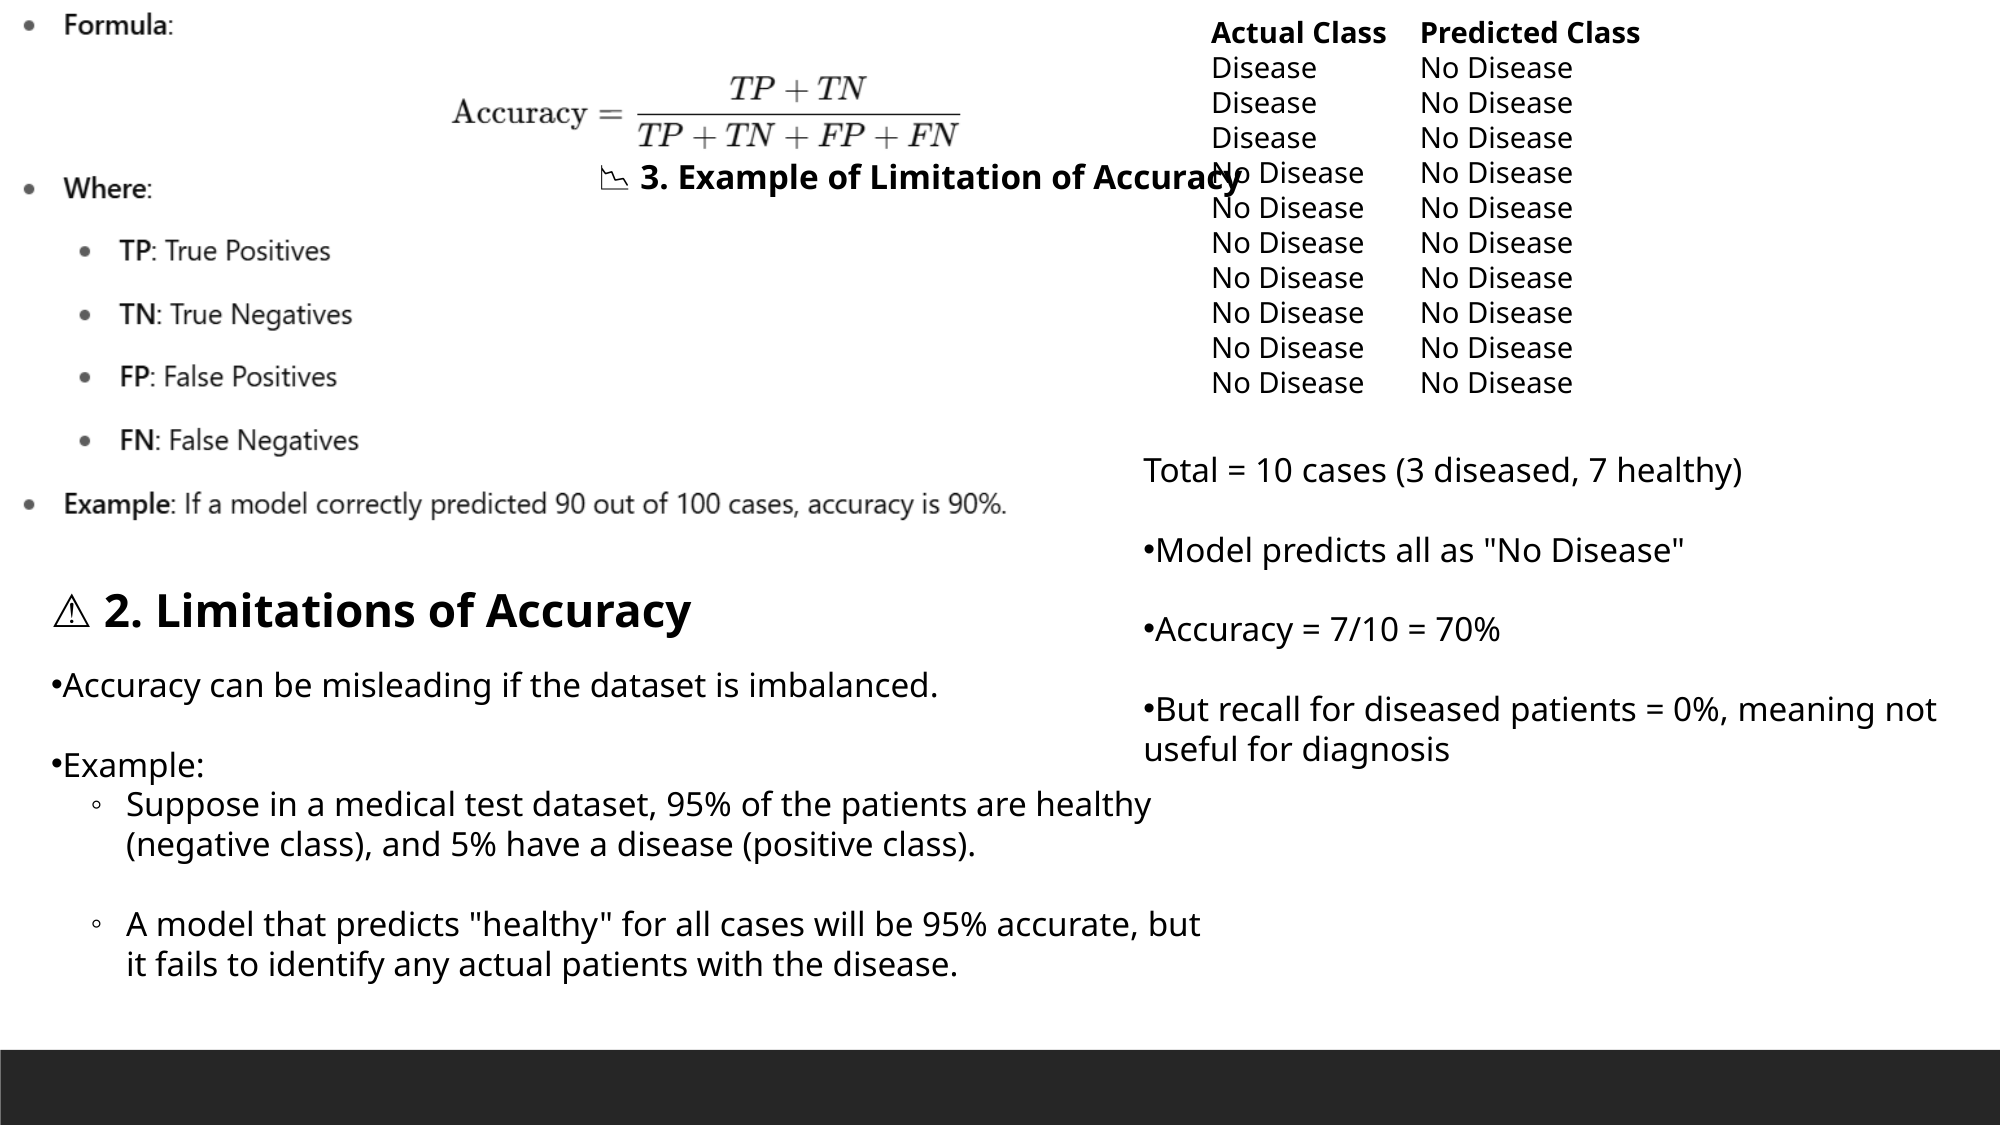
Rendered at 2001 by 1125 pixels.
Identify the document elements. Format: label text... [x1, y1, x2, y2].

table_cell Disease [1211, 117, 1420, 152]
table_cell No Disease [1420, 222, 1646, 257]
table_cell No Disease [1420, 292, 1646, 327]
table_cell No Disease [1211, 187, 1420, 222]
table_header Predicted Class [1420, 12, 1646, 47]
text_box ⚠️ 2. Limitations of Accuracy Accuracy can be misleading if the dataset is imbalanced. Example: Suppose in a medical test dataset, 95% of the patients are healthy (negative class), and 5% have a disease (positive class). A model that predicts "healthy" for all cases will be 95% accurate, but it fails to identify any actual patients with the disease. [36, 573, 1239, 991]
table_cell No Disease [1211, 222, 1420, 257]
table_cell No Disease [1211, 362, 1420, 397]
table_header Actual Class [1211, 12, 1420, 47]
picture [12, 0, 1077, 550]
table_cell No Disease [1211, 152, 1420, 187]
table_cell No Disease [1420, 362, 1646, 397]
table_cell No Disease [1211, 327, 1420, 362]
table_cell No Disease [1211, 292, 1420, 327]
table_cell No Disease [1420, 82, 1646, 117]
table_cell No Disease [1420, 257, 1646, 292]
table_cell Disease [1211, 47, 1420, 82]
table_cell Disease [1211, 82, 1420, 117]
table_cell No Disease [1211, 257, 1420, 292]
table_cell No Disease [1420, 152, 1646, 187]
table_cell No Disease [1420, 117, 1646, 152]
text_box 📉 3. Example of Limitation of Accuracy [1085, 148, 1211, 204]
table_cell No Disease [1420, 327, 1646, 362]
table_cell No Disease [1420, 47, 1646, 82]
text_box Total = 10 cases (3 diseased, 7 healthy) Model predicts all as "No Disease" Accuracy = 7/10 = 70% But recall for diseased patients = 0%, meaning not useful for diagnosis [1128, 441, 1962, 776]
table_cell No Disease [1420, 187, 1646, 222]
